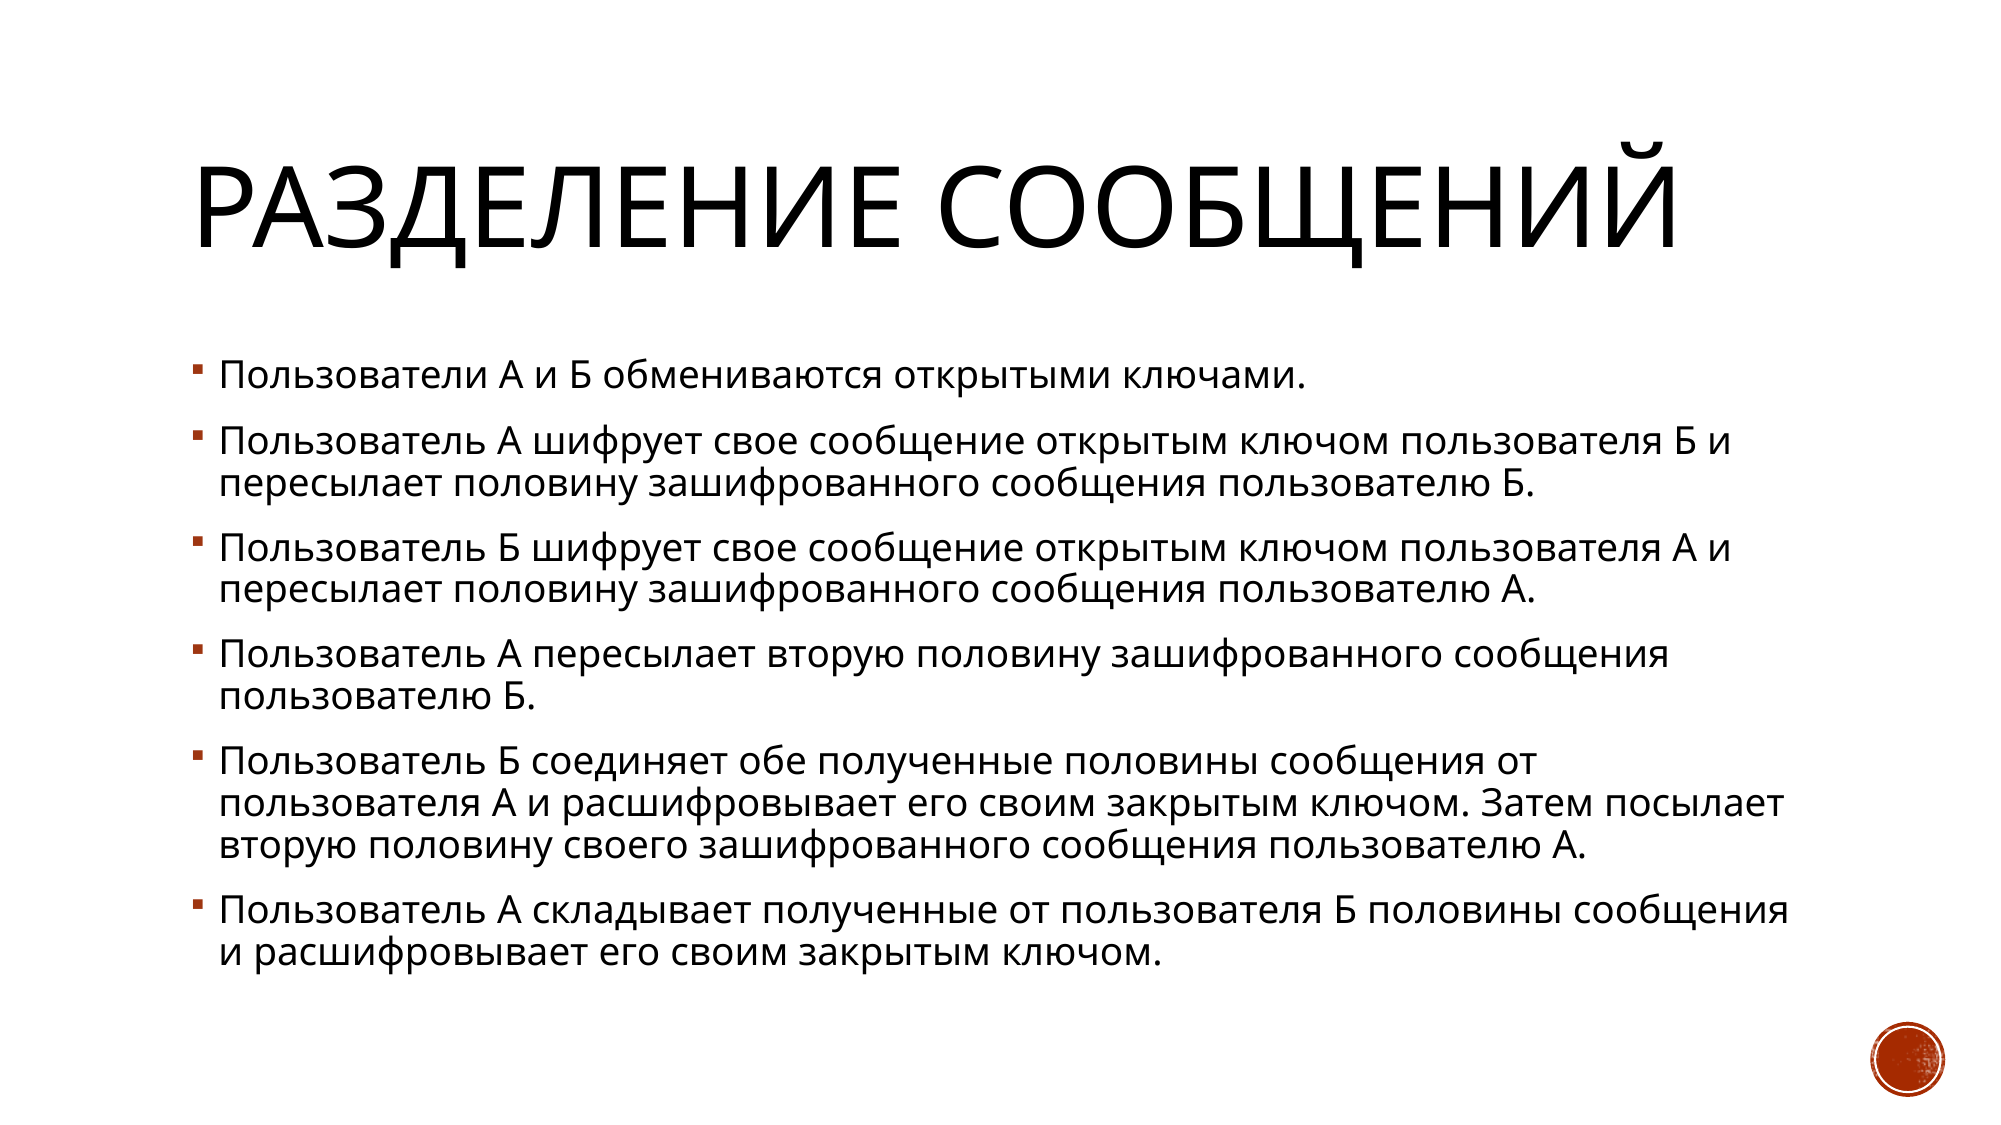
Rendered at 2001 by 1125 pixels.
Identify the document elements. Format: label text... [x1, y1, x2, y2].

title Разделение сообщений [175, 79, 1826, 344]
list Пользователи А и Б обмениваются открытыми ключами. Пользователь А шифрует свое сообщение открытым ключом пользователя Б и пересылает половину зашифрованного сообщения пользователю Б. Пользователь Б шифрует свое сообщение открытым ключом пользователя А и пересылает половину зашифрованного сообщения пользователю А. Пользователь А пересылает вторую половину зашифрованного сообщения пользователю Б. Пользователь Б соединяет обе полученные половины сообщения от пользователя А и расшифровывает его своим закрытым ключом. Затем посылает вторую половину своего зашифрованного сообщения пользователю А. Пользователь А складывает полученные от пользователя Б половины сообщения и расшифровывает его своим закрытым ключом. [175, 348, 1826, 1013]
